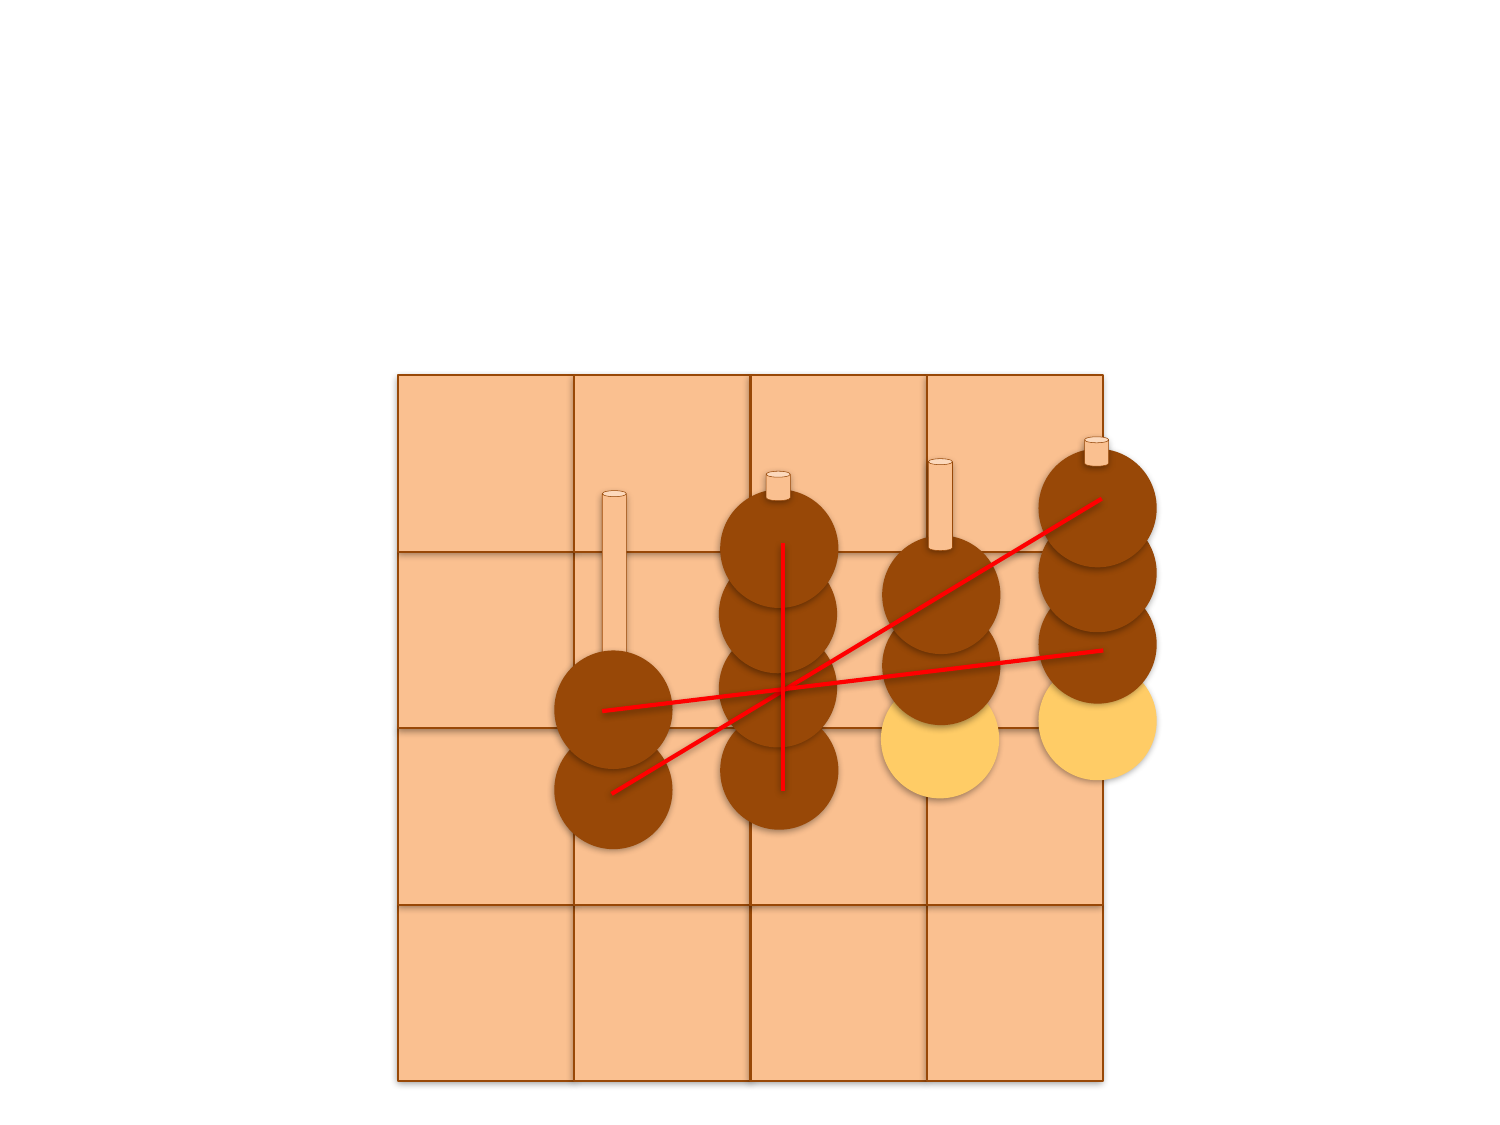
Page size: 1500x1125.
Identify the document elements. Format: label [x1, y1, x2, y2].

text_box [397, 375, 1158, 1082]
